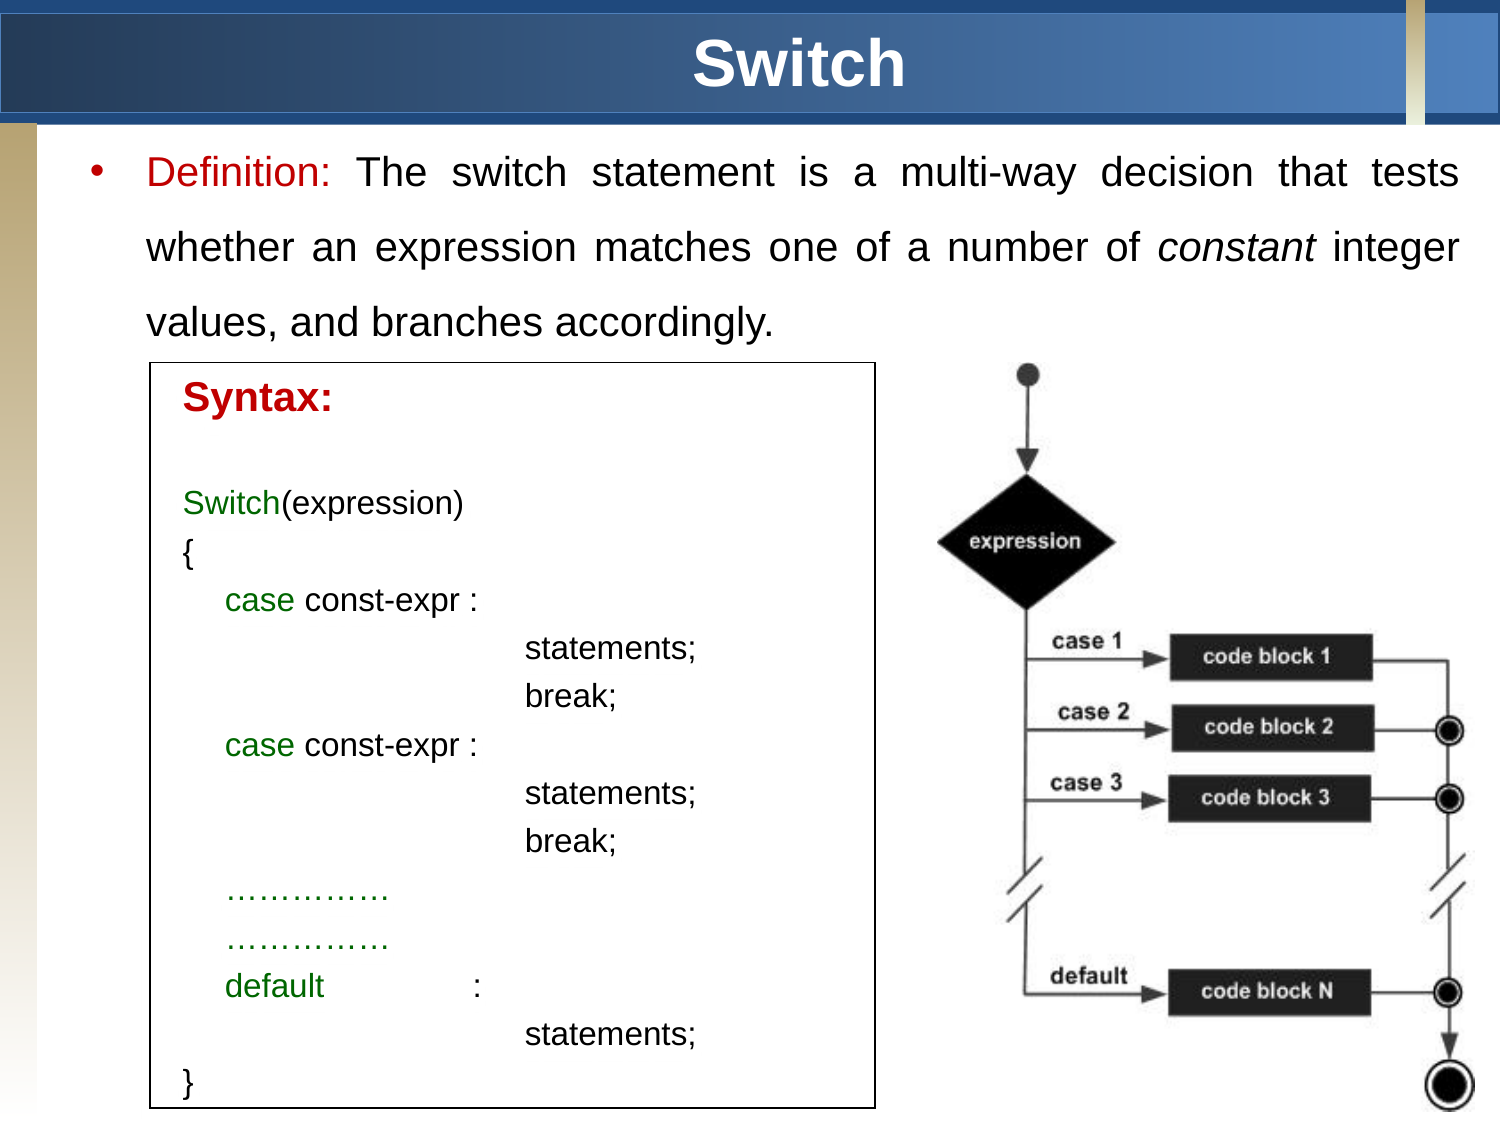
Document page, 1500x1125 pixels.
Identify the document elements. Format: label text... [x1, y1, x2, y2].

title Switch [237, 12, 1363, 100]
text_box Syntax: Switch(expression) { case const-expr : statements; break; case const-expr : statements; break; …………… …………… default : statements; } [150, 403, 875, 1108]
text_box Definition: The switch statement is a multi-way decision that tests whether an expression matches one of a number of constant integer values, and branches accordingly. [75, 112, 1475, 403]
picture [937, 362, 1476, 1112]
